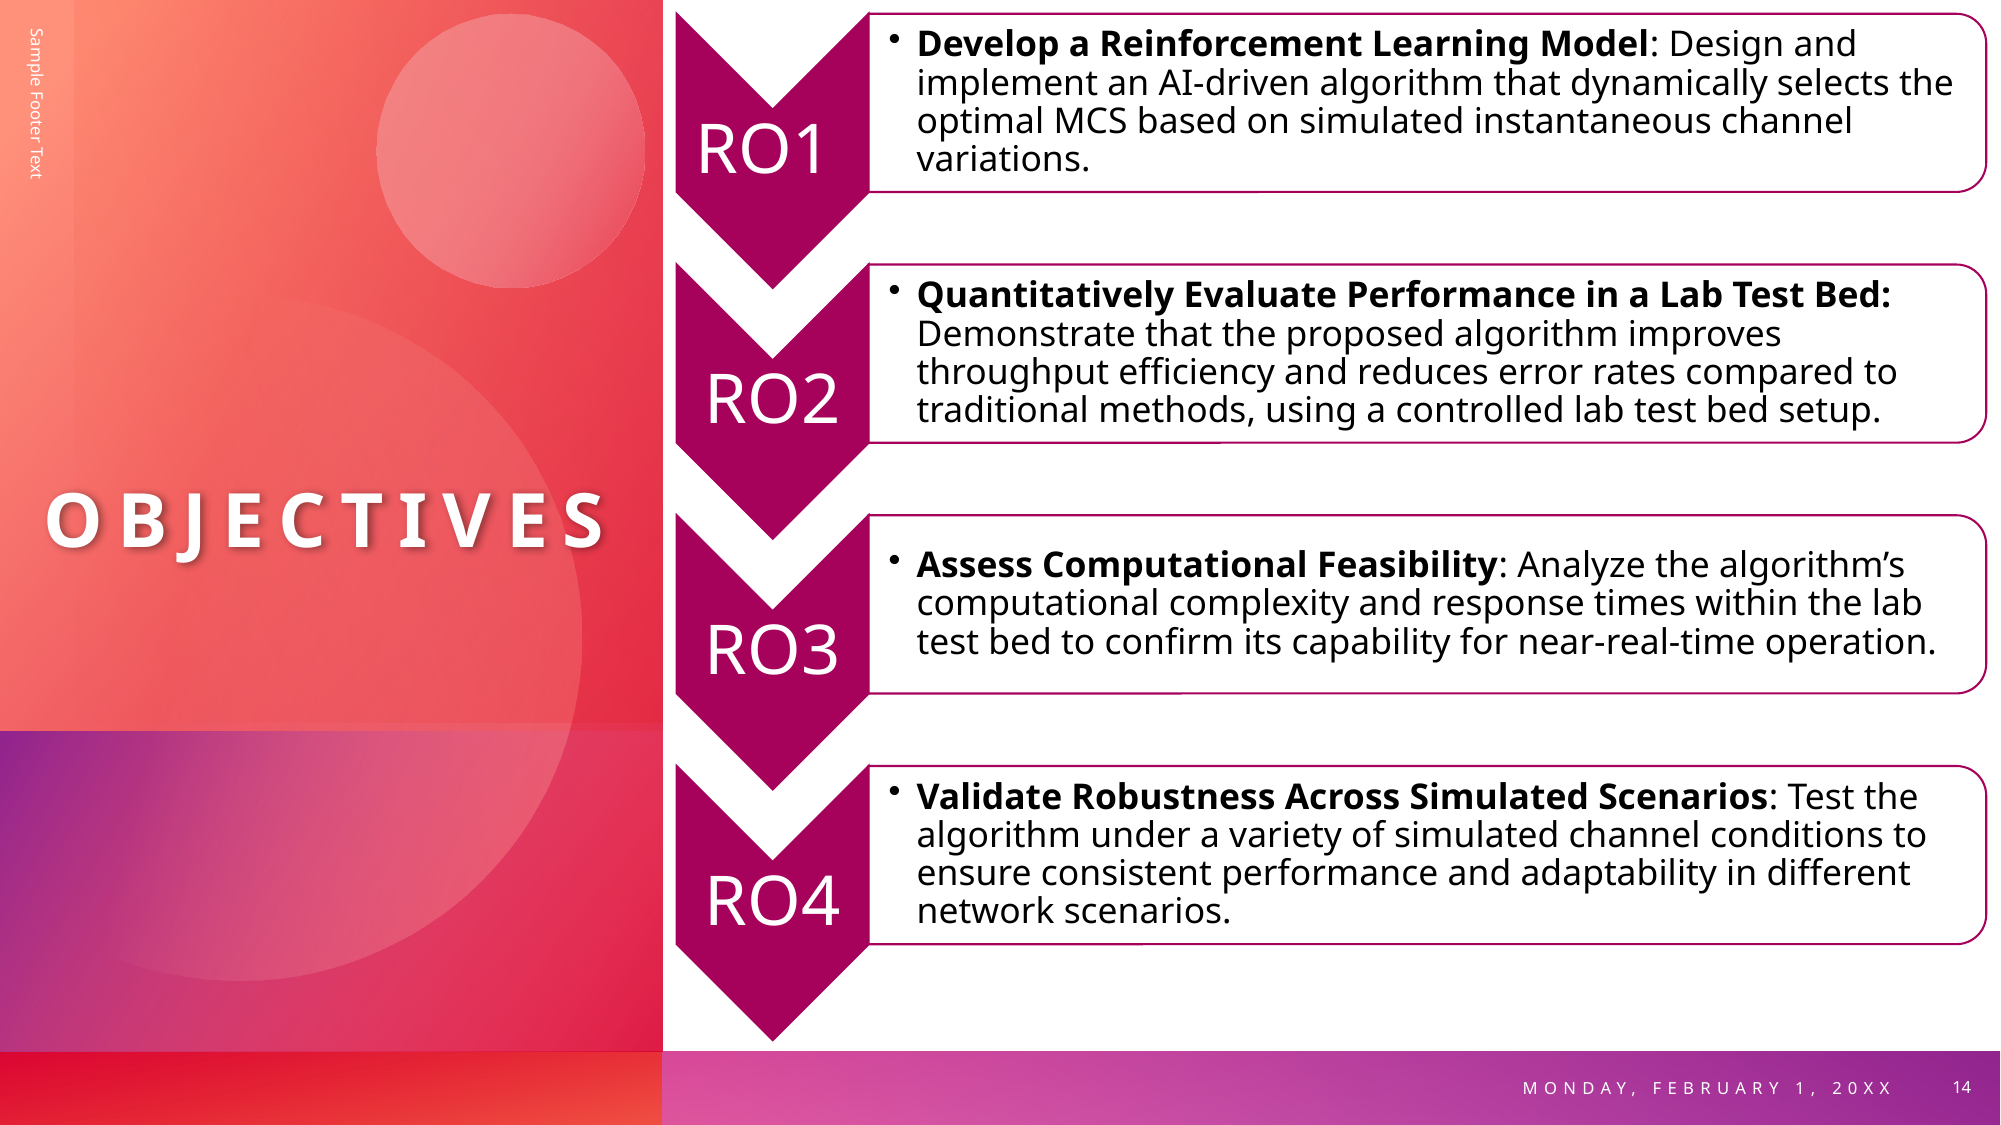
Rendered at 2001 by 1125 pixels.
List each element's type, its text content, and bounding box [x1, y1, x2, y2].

text_box [375, 12, 646, 289]
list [676, 13, 1987, 1041]
slide_number 14 [1914, 1051, 1987, 1125]
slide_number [1297, 1051, 1905, 1125]
footer Sample Footer Text [0, 13, 76, 689]
title Objectives [76, 275, 661, 563]
